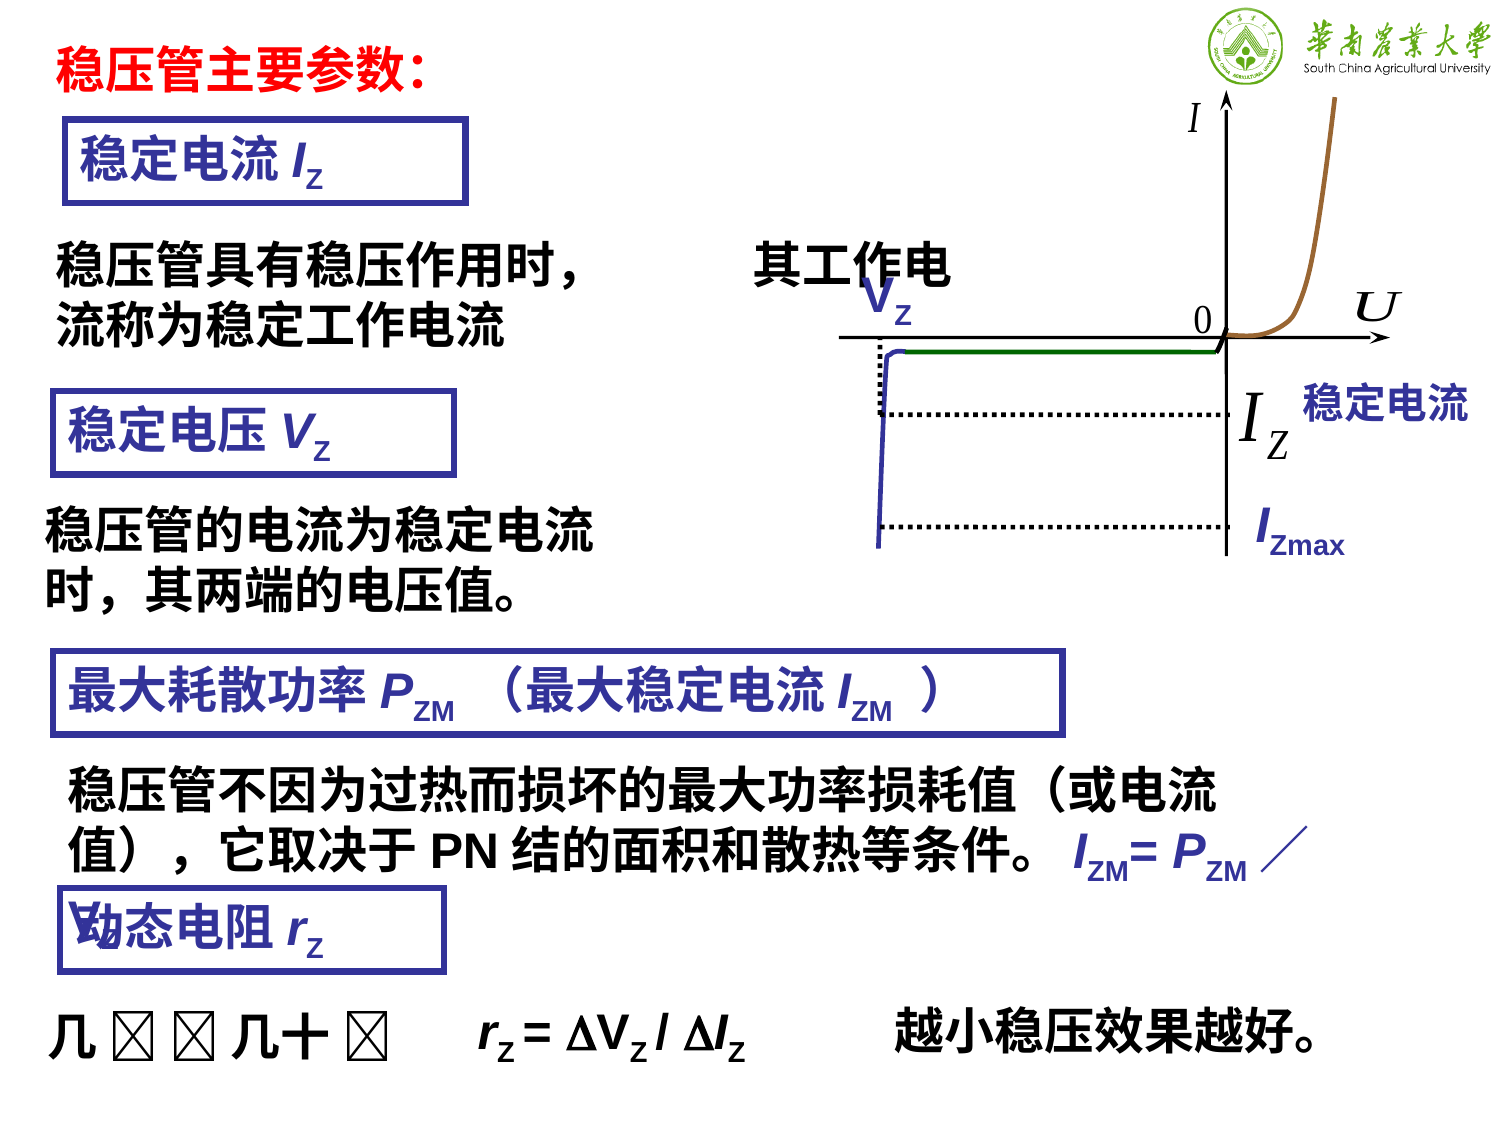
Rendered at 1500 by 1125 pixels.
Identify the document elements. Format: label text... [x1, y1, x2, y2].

text_box 稳定电流IZ [64, 119, 466, 204]
text_box 几   几十  [32, 998, 497, 1073]
text_box 稳压管主要参数： [41, 31, 1294, 131]
text_box 越小稳压效果越好。 [856, 992, 1500, 1067]
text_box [838, 89, 1500, 561]
text_box 最大耗散功率PZM （最大稳定电流IZM ） [53, 650, 1063, 735]
text_box 稳压管具有稳压作用时， 其工作电流称为稳定工作电流 [41, 225, 833, 361]
text_box 稳压管不因为过热而损坏的最大功率损耗值（或电流值），它取决于PN结的面积和散热等条件。IZM= PZM／VZ [53, 751, 1353, 963]
text_box rZ = VZ / IZ [462, 992, 991, 1076]
text_box 动态电阻rZ [59, 887, 444, 972]
text_box 稳定电压VZ [53, 391, 454, 475]
picture [1206, 6, 1492, 85]
text_box 稳压管的电流为稳定电流时，其两端的电压值。 [29, 491, 703, 627]
